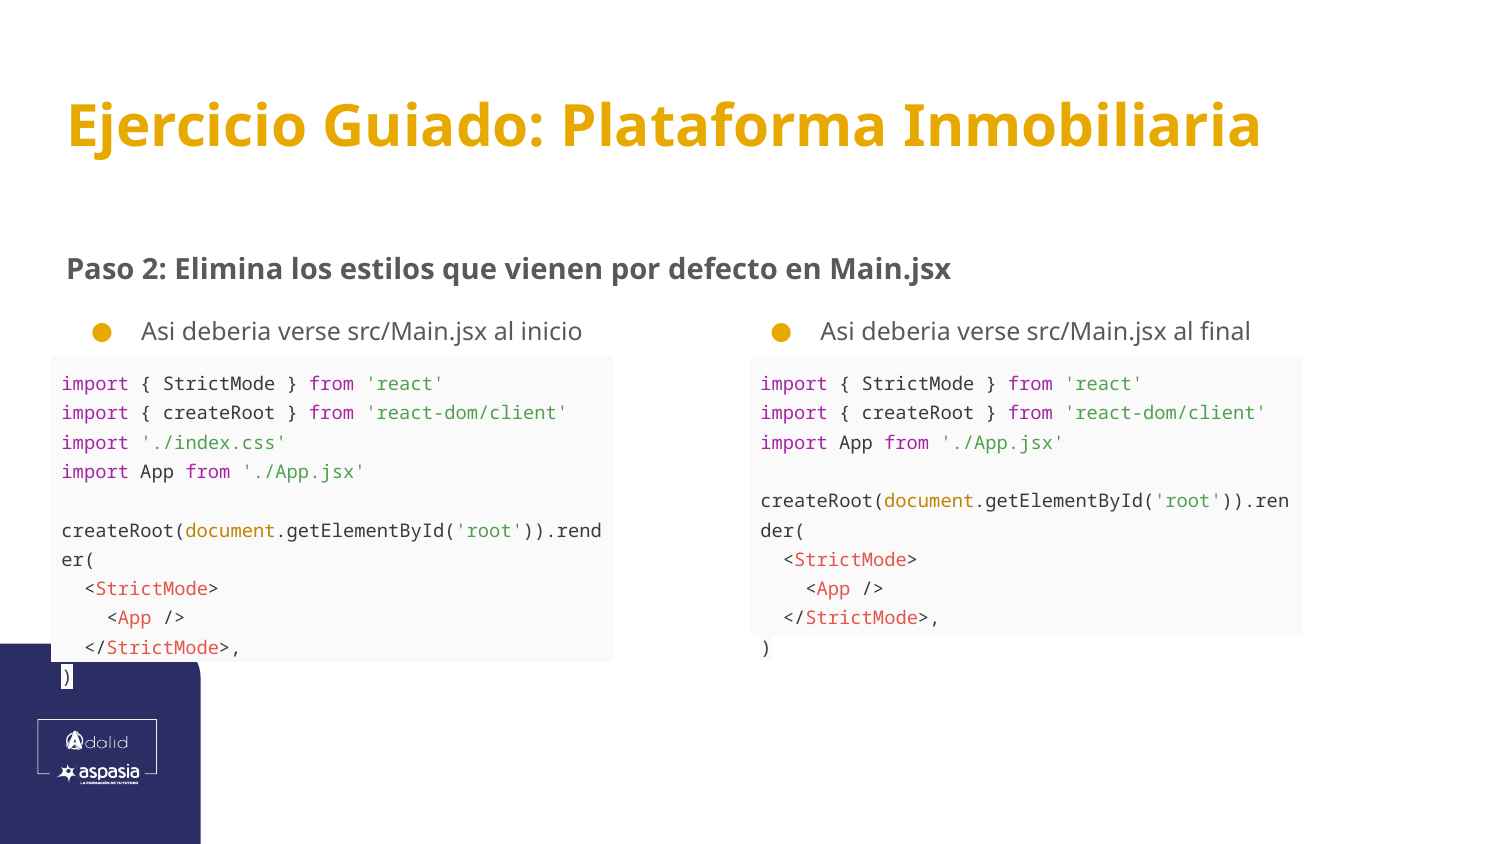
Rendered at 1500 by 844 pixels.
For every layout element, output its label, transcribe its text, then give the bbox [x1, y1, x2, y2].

picture [0, 643, 201, 844]
list Asi deberia verse src/Main.jsx al final [730, 295, 1410, 801]
title Ejercicio Guiado: Plataforma Inmobiliaria [51, 72, 1449, 230]
list Asi deberia verse src/Main.jsx al inicio [51, 295, 730, 801]
list Paso 2: Elimina los estilos que vienen por defecto en Main.jsx [51, 230, 1449, 735]
table_header import { StrictMode } from 'react' import { createRoot } from 'react-dom/client' import './index.css' import App from './App.jsx' createRoot(document.getElementById('root')).render( <StrictMode> <App /> </StrictMode>, ) [51, 356, 613, 662]
